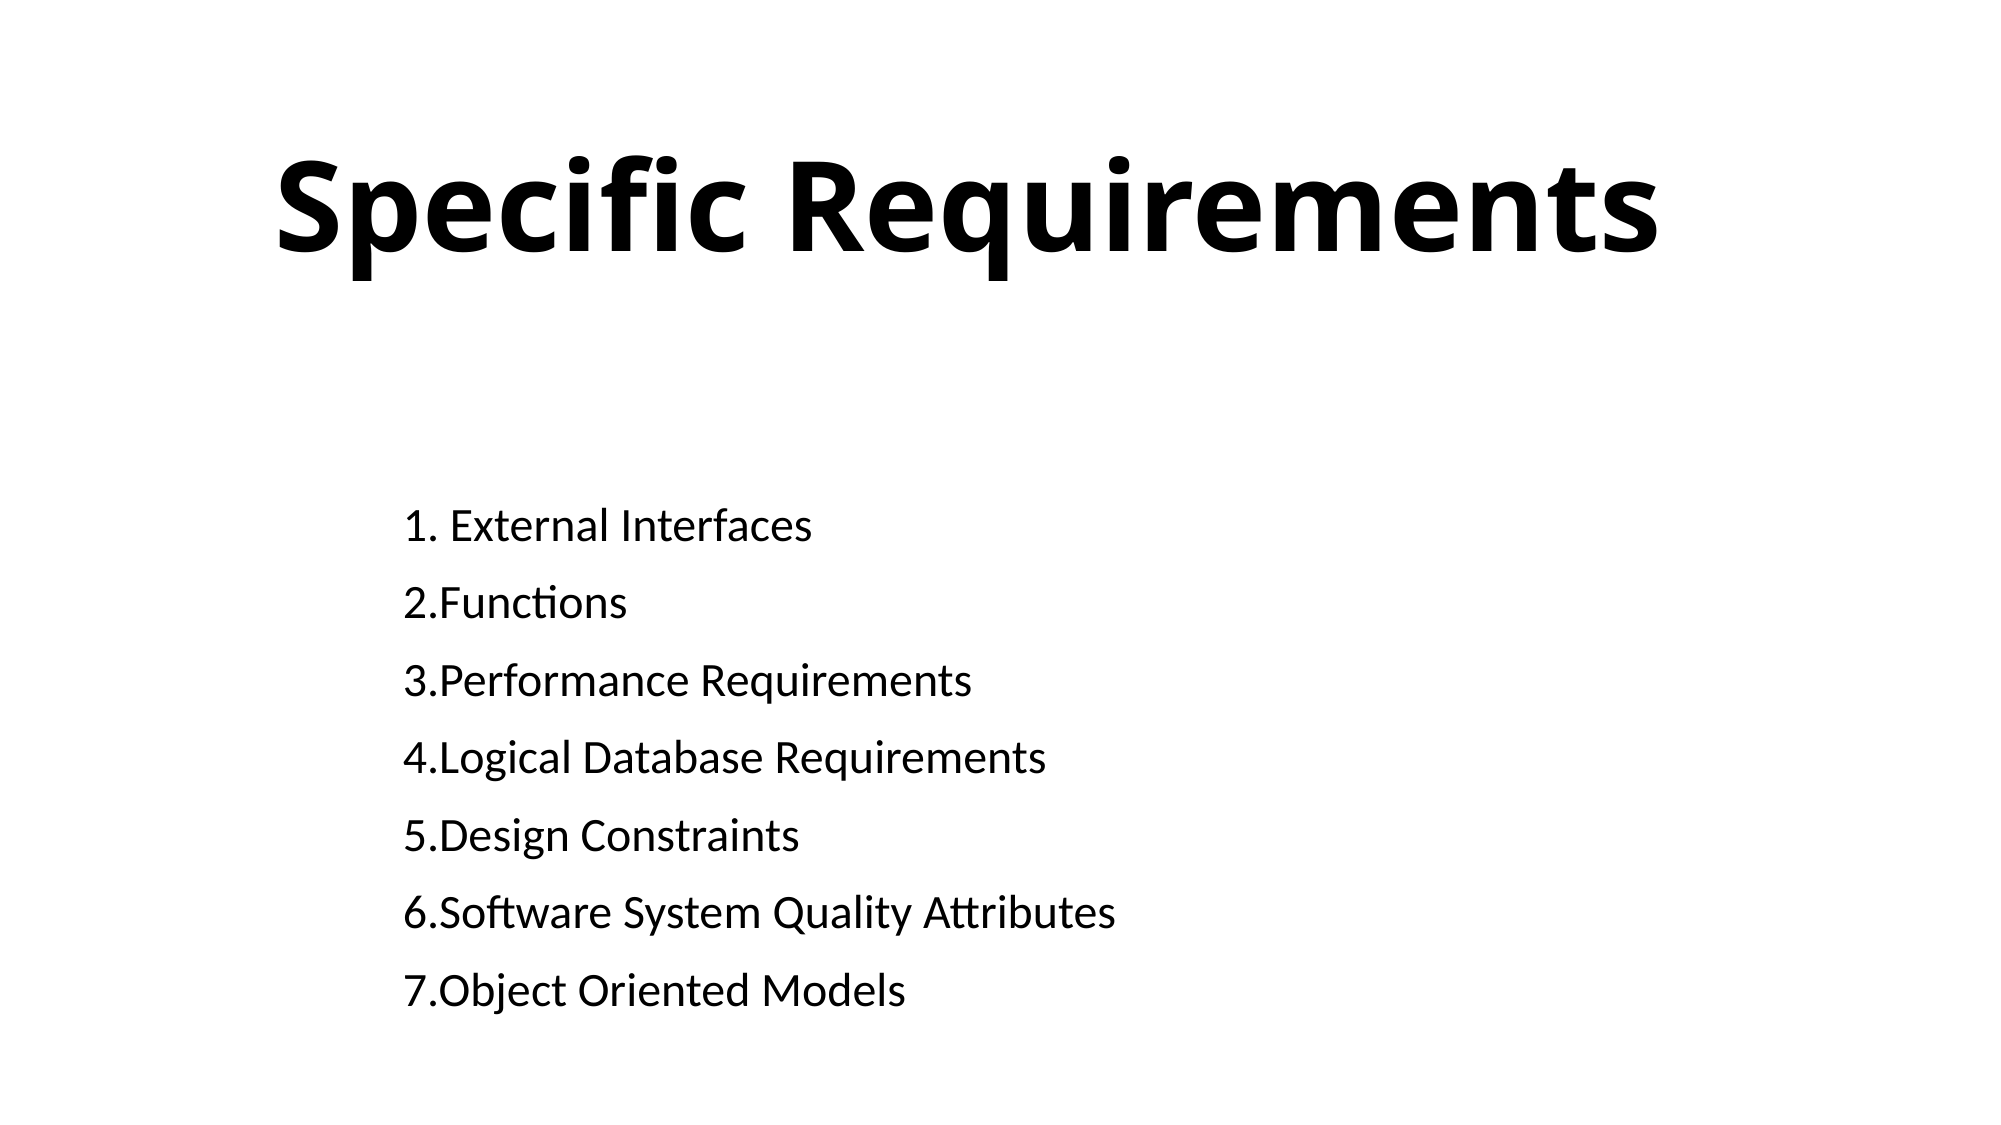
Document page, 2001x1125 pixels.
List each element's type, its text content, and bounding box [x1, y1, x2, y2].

title Specific Requirements [95, 110, 1843, 286]
subtitle 1. External Interfaces 2.Functions 3.Performance Requirements 4.Logical Database Requirements 5.Design Constraints 6.Software System Quality Attributes 7.Object Oriented Models [387, 485, 1843, 1029]
